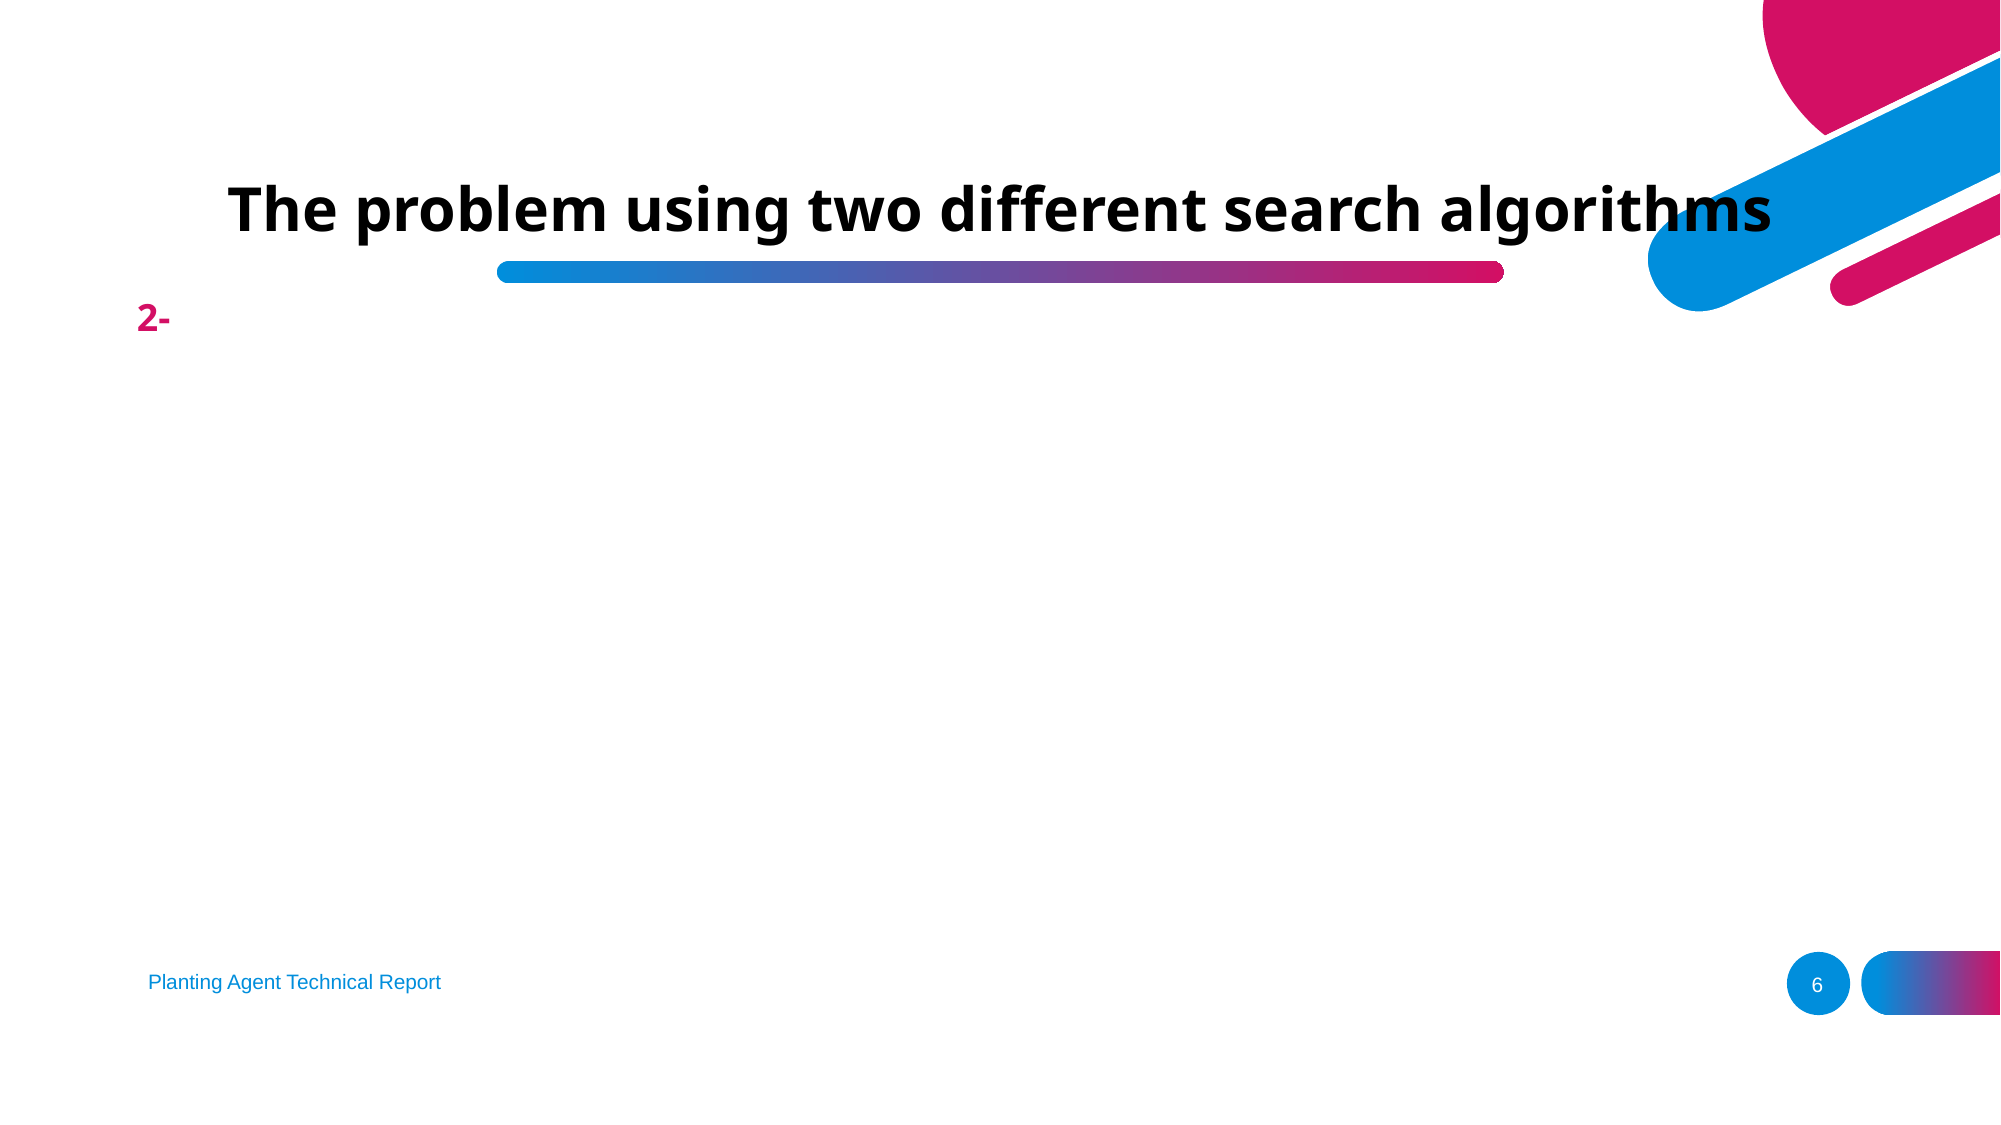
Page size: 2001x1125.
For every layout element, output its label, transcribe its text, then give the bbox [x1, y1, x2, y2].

list 2- [121, 291, 809, 352]
footer Planting Agent Technical Report [133, 951, 809, 1011]
title The problem using two different search algorithms [138, 141, 1863, 252]
slide_number 6 [1772, 954, 1863, 1015]
